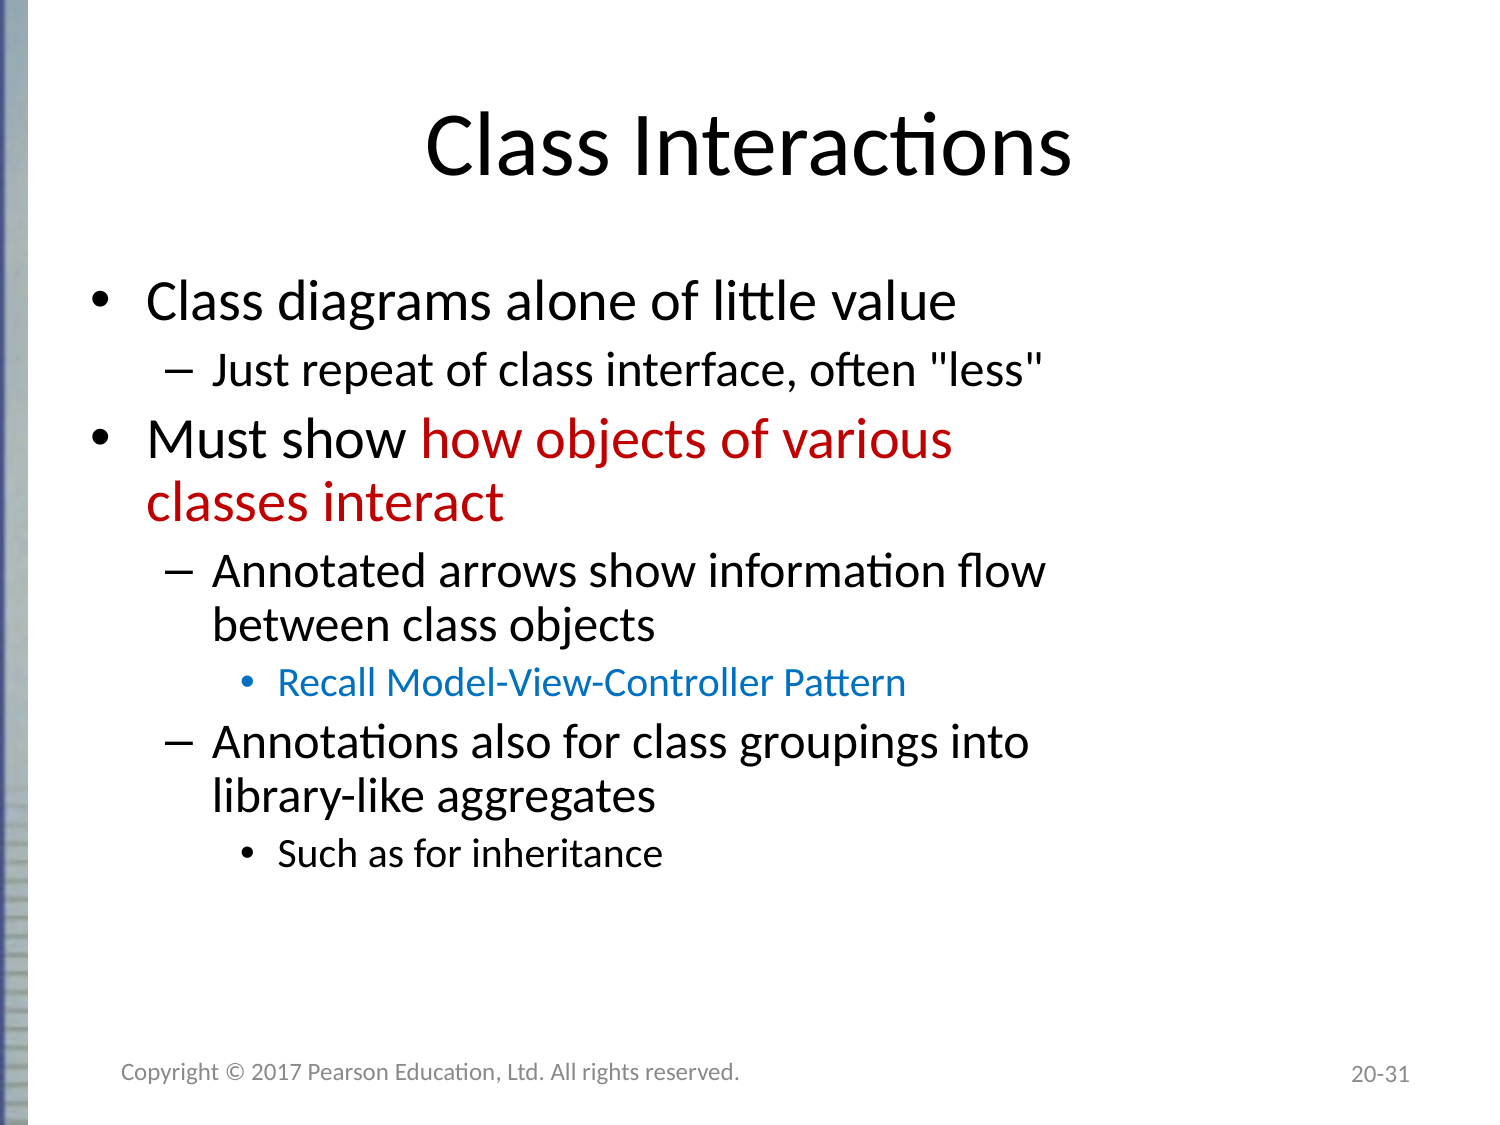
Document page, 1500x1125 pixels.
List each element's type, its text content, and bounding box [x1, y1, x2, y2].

title Class Interactions [75, 45, 1425, 233]
list Class diagrams alone of little value Just repeat of class interface, often "less" Must show how objects of various classes interact Annotated arrows show information flow between class objects Recall Model-View-Controller Pattern Annotations also for class groupings into library-like aggregates Such as for inheritance [75, 262, 1425, 1005]
picture [0, 0, 28, 1125]
slide_number 20-31 [1074, 1042, 1425, 1103]
footer Copyright © 2017 Pearson Education, Ltd. All rights reserved. [75, 1040, 788, 1100]
